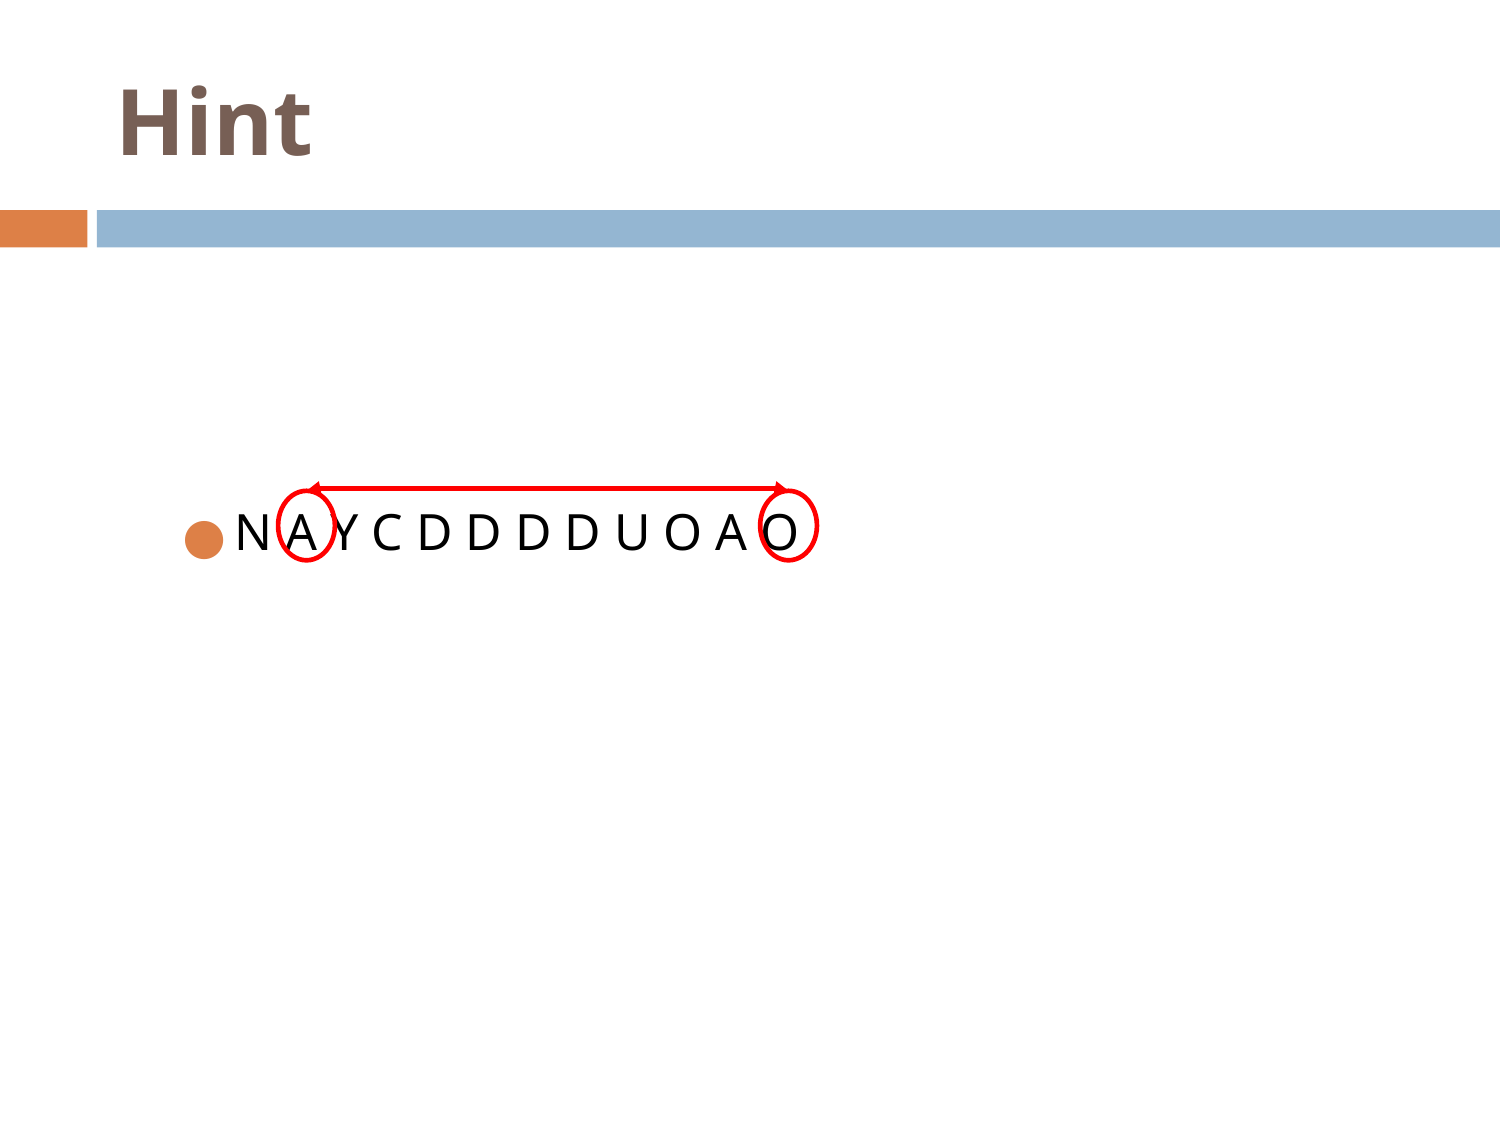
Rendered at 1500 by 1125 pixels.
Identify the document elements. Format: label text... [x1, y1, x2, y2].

text_box N A Y C D D D D U O A O [167, 492, 543, 574]
text_box [758, 488, 820, 563]
text_box N A Y C D D D D U O A O [552, 492, 1304, 574]
text_box [275, 488, 337, 563]
title Hint [100, 37, 1438, 200]
